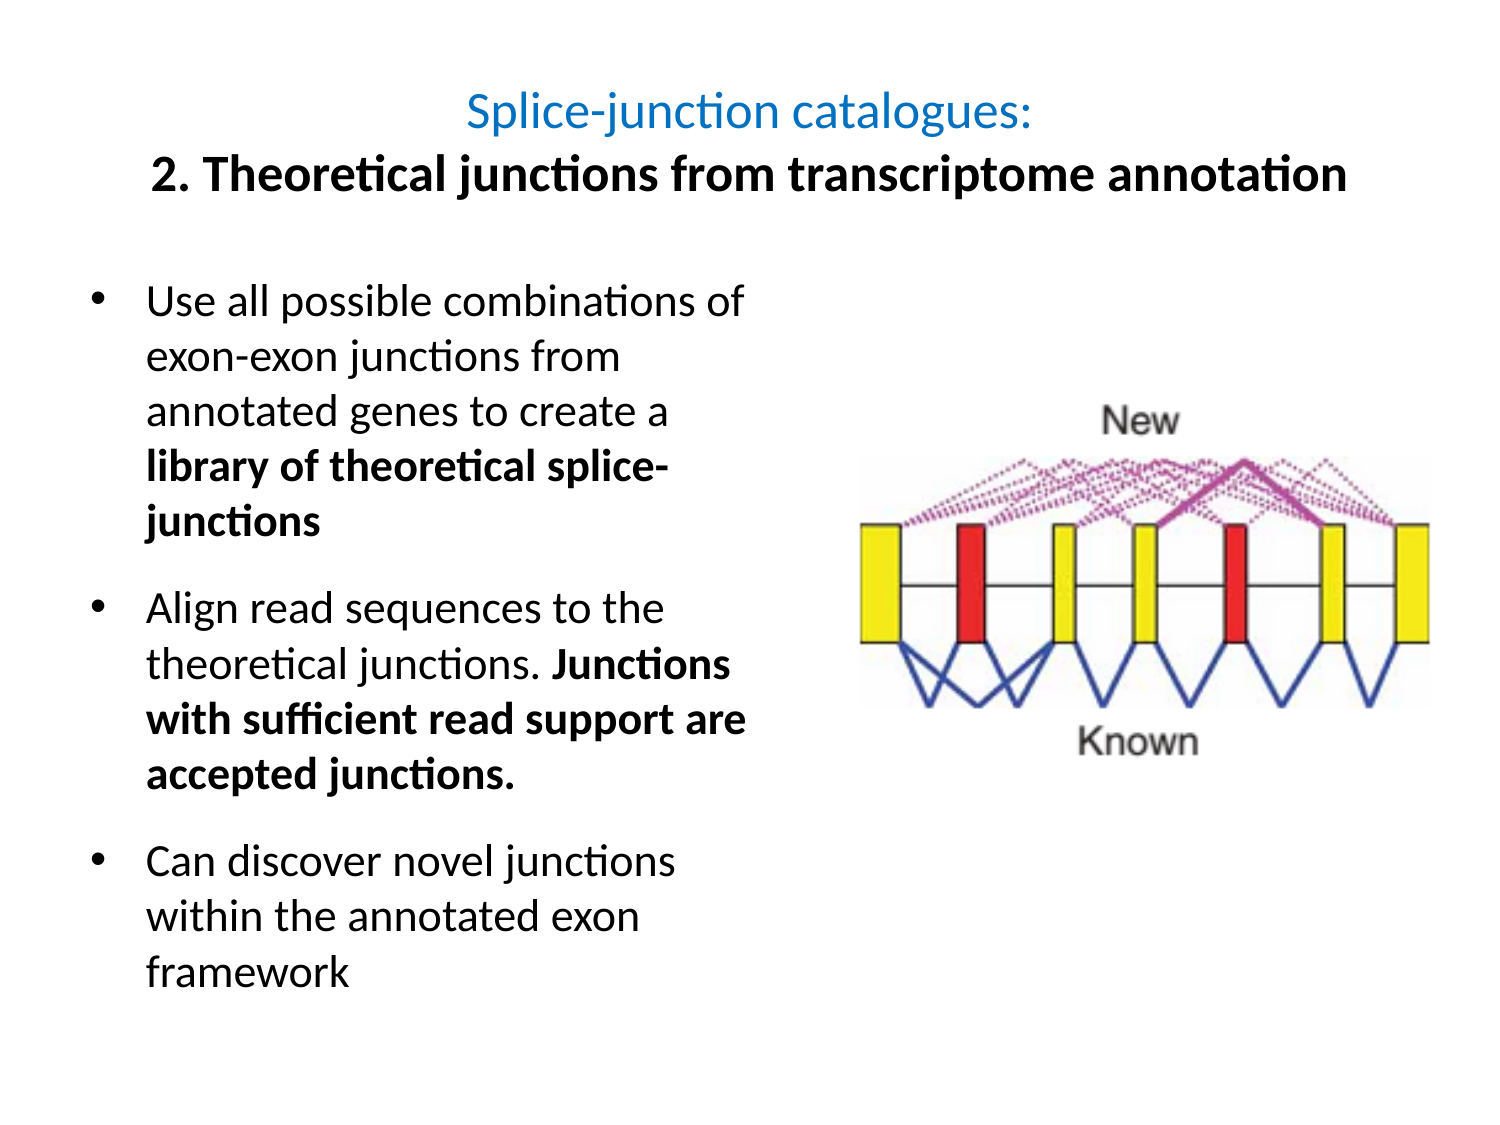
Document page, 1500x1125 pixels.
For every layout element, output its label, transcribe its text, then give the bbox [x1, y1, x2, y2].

picture [749, 356, 1477, 810]
title Splice-junction catalogues: 2. Theoretical junctions from transcriptome annotation [75, 45, 1425, 233]
list Use all possible combinations of exon-exon junctions from annotated genes to create a library of theoretical splice-junctions Align read sequences to the theoretical junctions. Junctions with sufficient read support are accepted junctions. Can discover novel junctions within the annotated exon framework [75, 262, 774, 1005]
